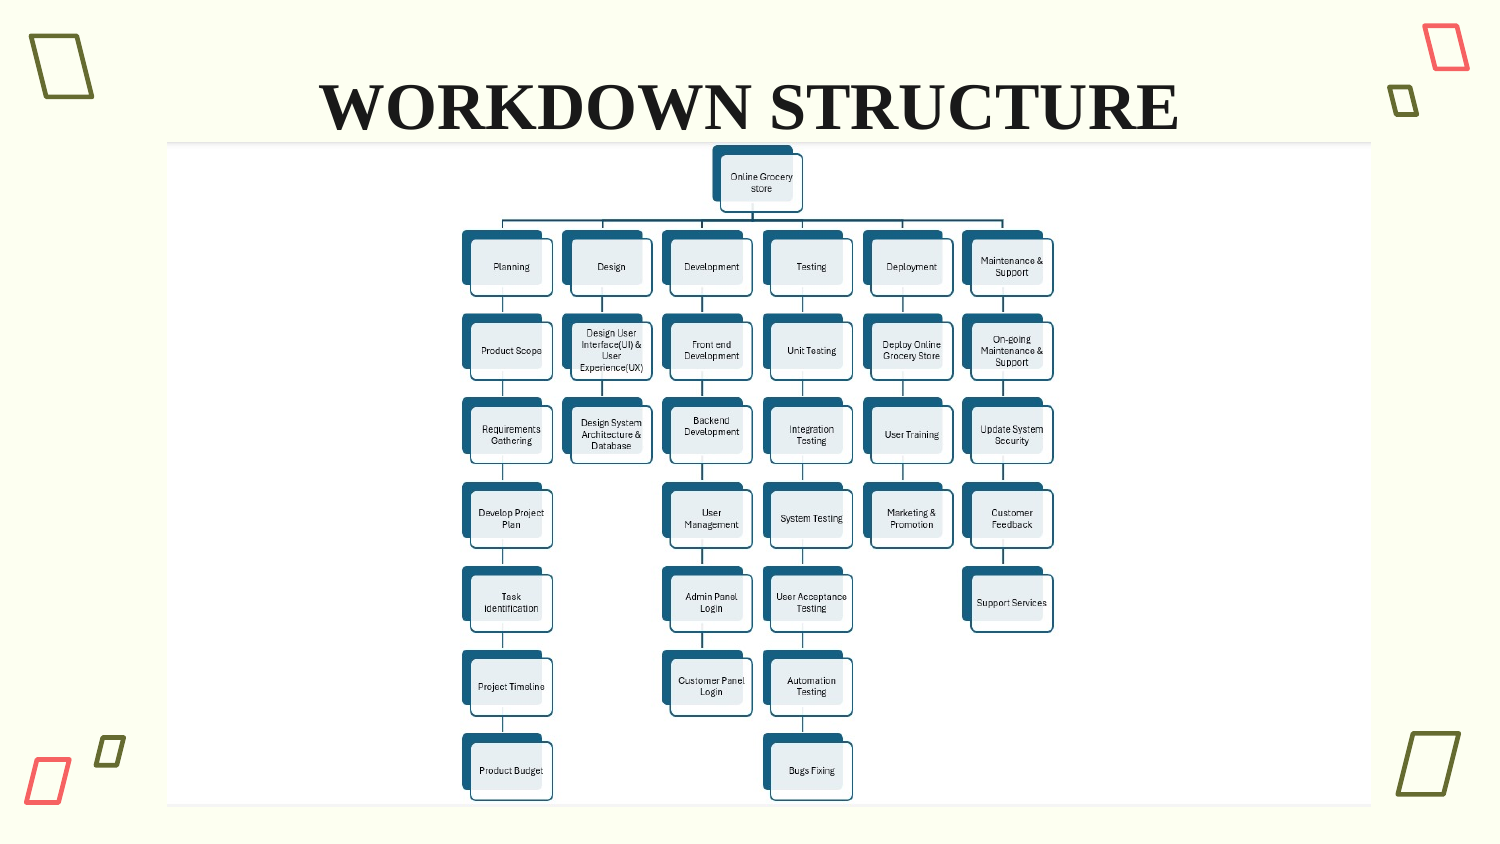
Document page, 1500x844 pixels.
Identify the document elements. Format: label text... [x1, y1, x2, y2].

picture [167, 142, 1371, 807]
title WORKDOWN STRUCTURE [116, 48, 1383, 152]
